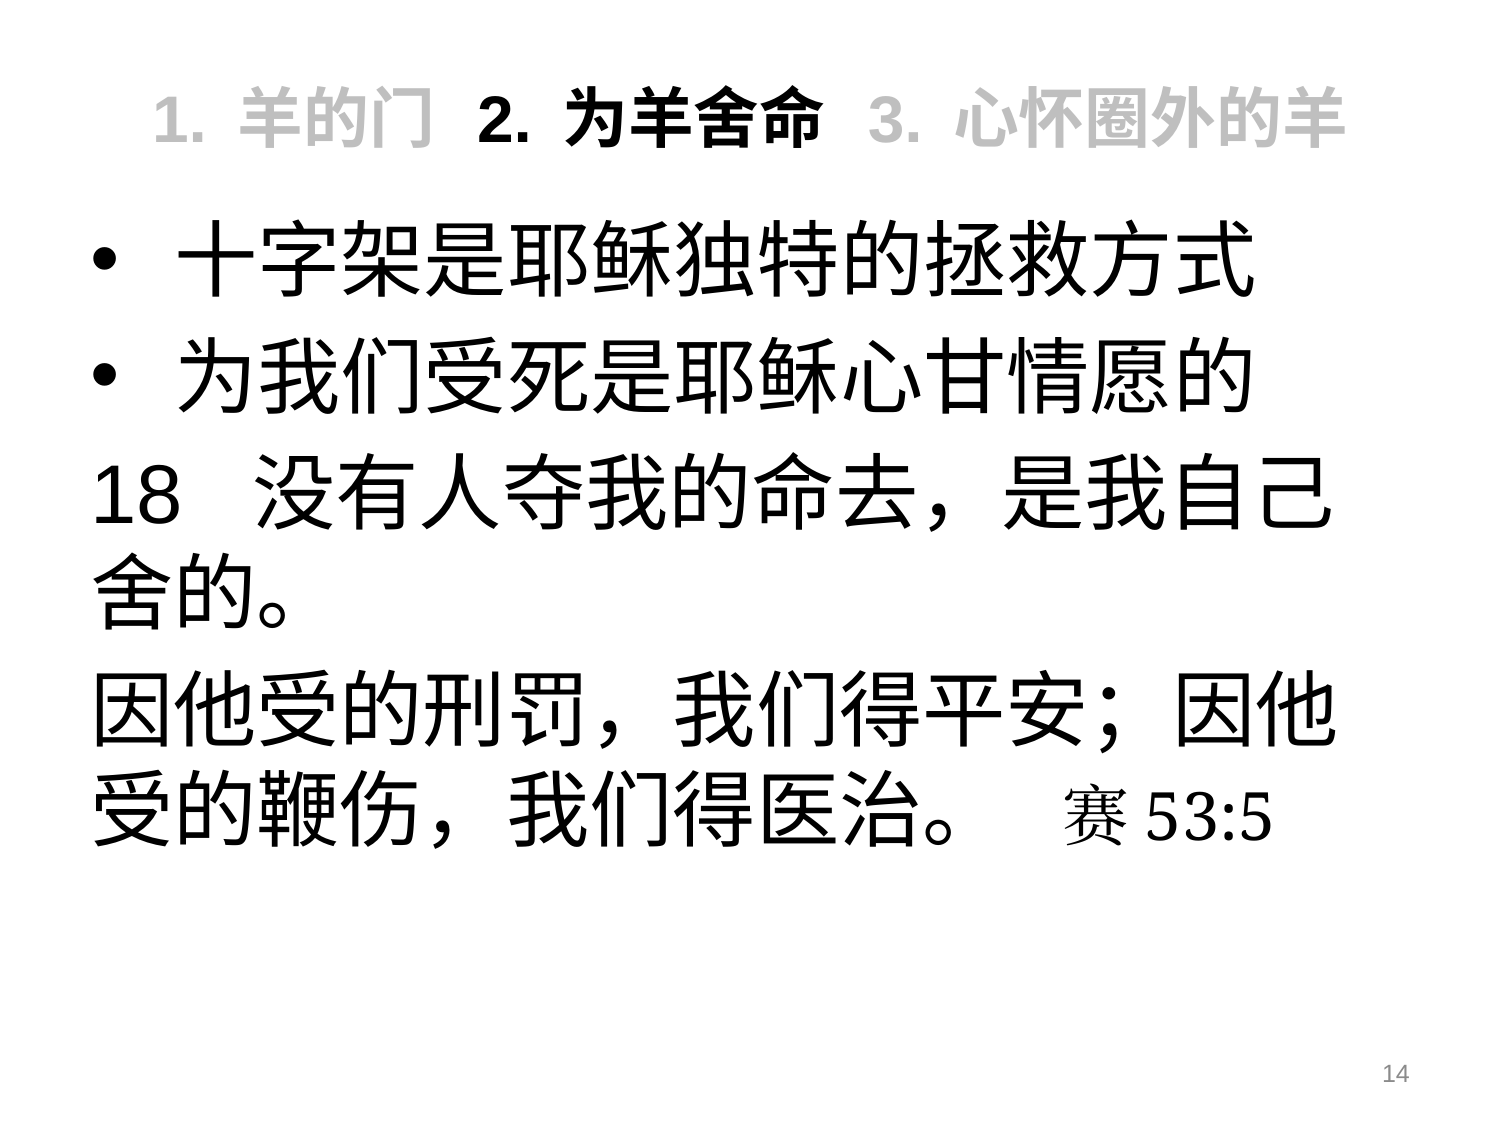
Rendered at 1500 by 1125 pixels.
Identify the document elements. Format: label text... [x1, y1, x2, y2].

title 1. 羊的门 2. 为羊舍命 3. 心怀圈外的羊 [75, 45, 1425, 188]
list 十字架是耶稣独特的拯救方式 为我们受死是耶稣心甘情愿的 18 没有人夺我的命去，是我自己舍的。 因他受的刑罚，我们得平安；因他受的鞭伤，我们得医治。 赛53:5 [75, 200, 1425, 1005]
slide_number 14 [1074, 1042, 1425, 1103]
